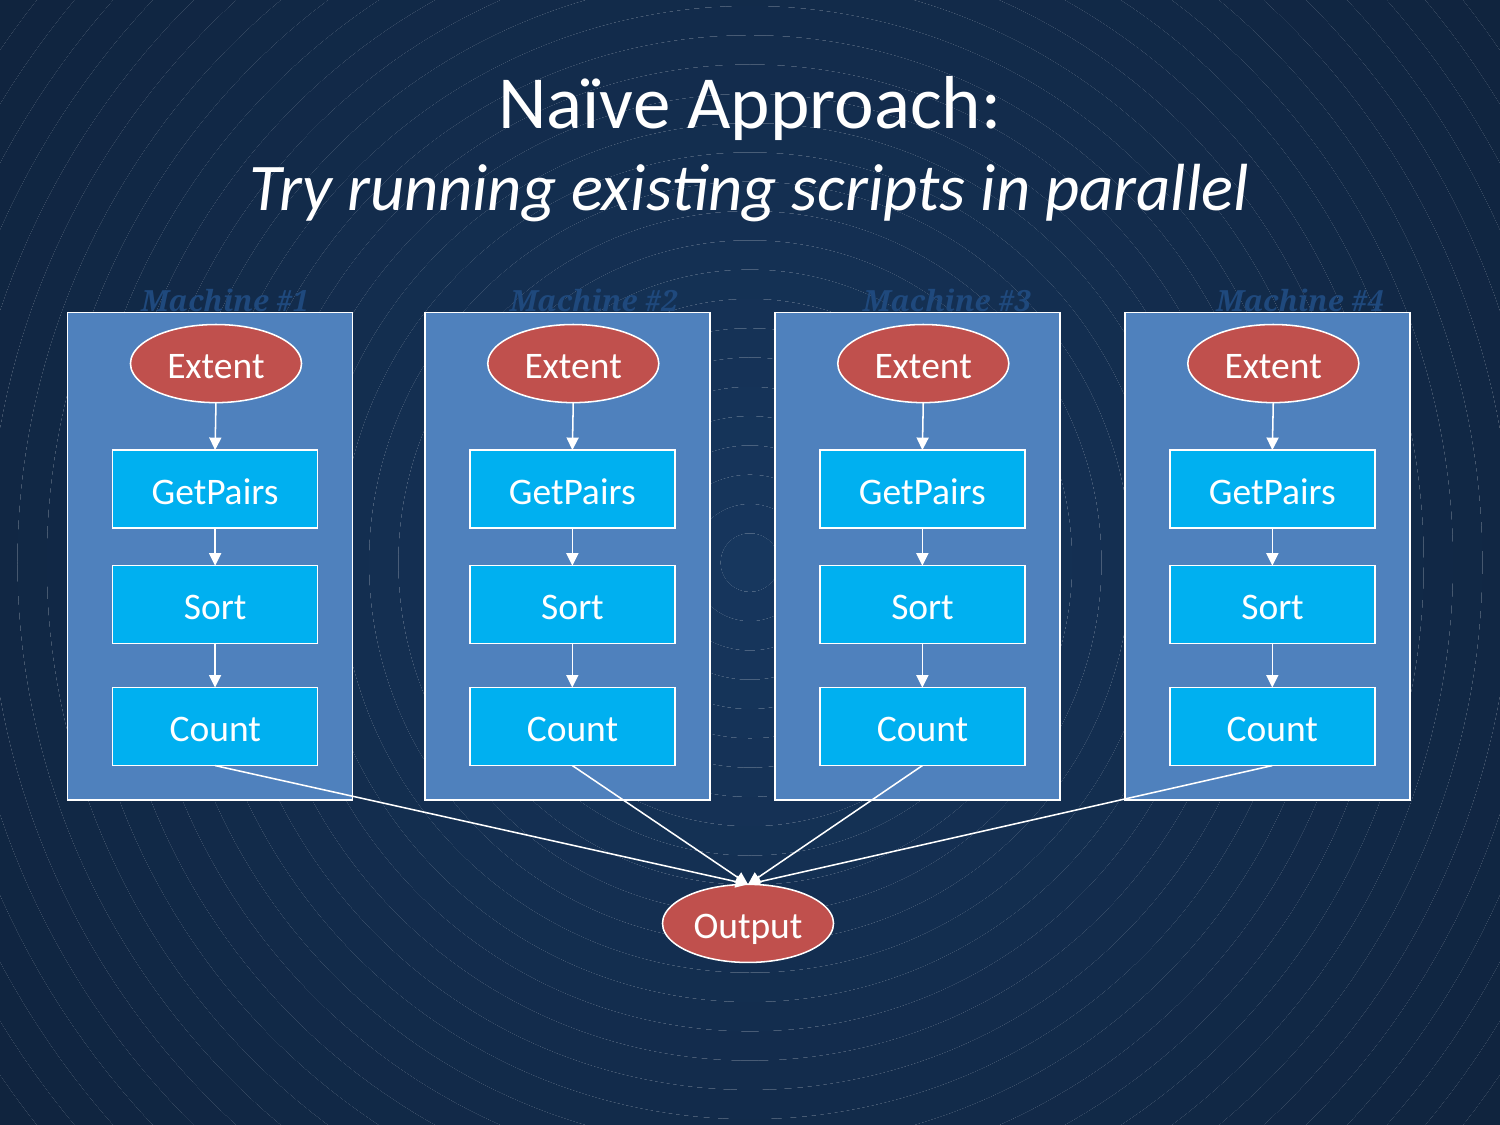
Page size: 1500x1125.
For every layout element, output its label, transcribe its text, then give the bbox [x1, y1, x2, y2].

text_box GetPairs [469, 450, 675, 529]
text_box Sort [469, 565, 675, 644]
text_box Output [662, 894, 834, 963]
text_box Sort [819, 565, 1025, 644]
text_box Count [1169, 687, 1375, 766]
text_box Extent [487, 325, 659, 403]
text_box [923, 325, 1060, 764]
text_box [1124, 312, 1272, 764]
text_box Sort [112, 565, 318, 644]
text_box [751, 765, 1273, 885]
text_box [216, 312, 353, 764]
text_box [214, 765, 749, 885]
text_box Count [469, 687, 675, 764]
text_box Machine #3 [815, 274, 1079, 325]
text_box Extent [1187, 325, 1359, 403]
text_box [67, 312, 214, 800]
text_box Sort [1169, 565, 1375, 644]
text_box GetPairs [819, 450, 1025, 529]
text_box Machine #2 [462, 274, 725, 325]
text_box GetPairs [1169, 450, 1375, 529]
text_box Count [112, 687, 318, 766]
text_box Extent [130, 325, 302, 403]
title Naïve Approach: Try running existing scripts in parallel [75, 45, 1425, 233]
text_box [573, 325, 710, 763]
text_box Extent [837, 325, 1009, 403]
text_box Machine #4 [1168, 274, 1432, 325]
text_box [1273, 325, 1410, 800]
text_box [424, 312, 572, 764]
text_box [774, 312, 922, 763]
text_box Machine #1 [112, 274, 338, 325]
text_box GetPairs [112, 450, 318, 529]
text_box Count [819, 687, 1025, 764]
